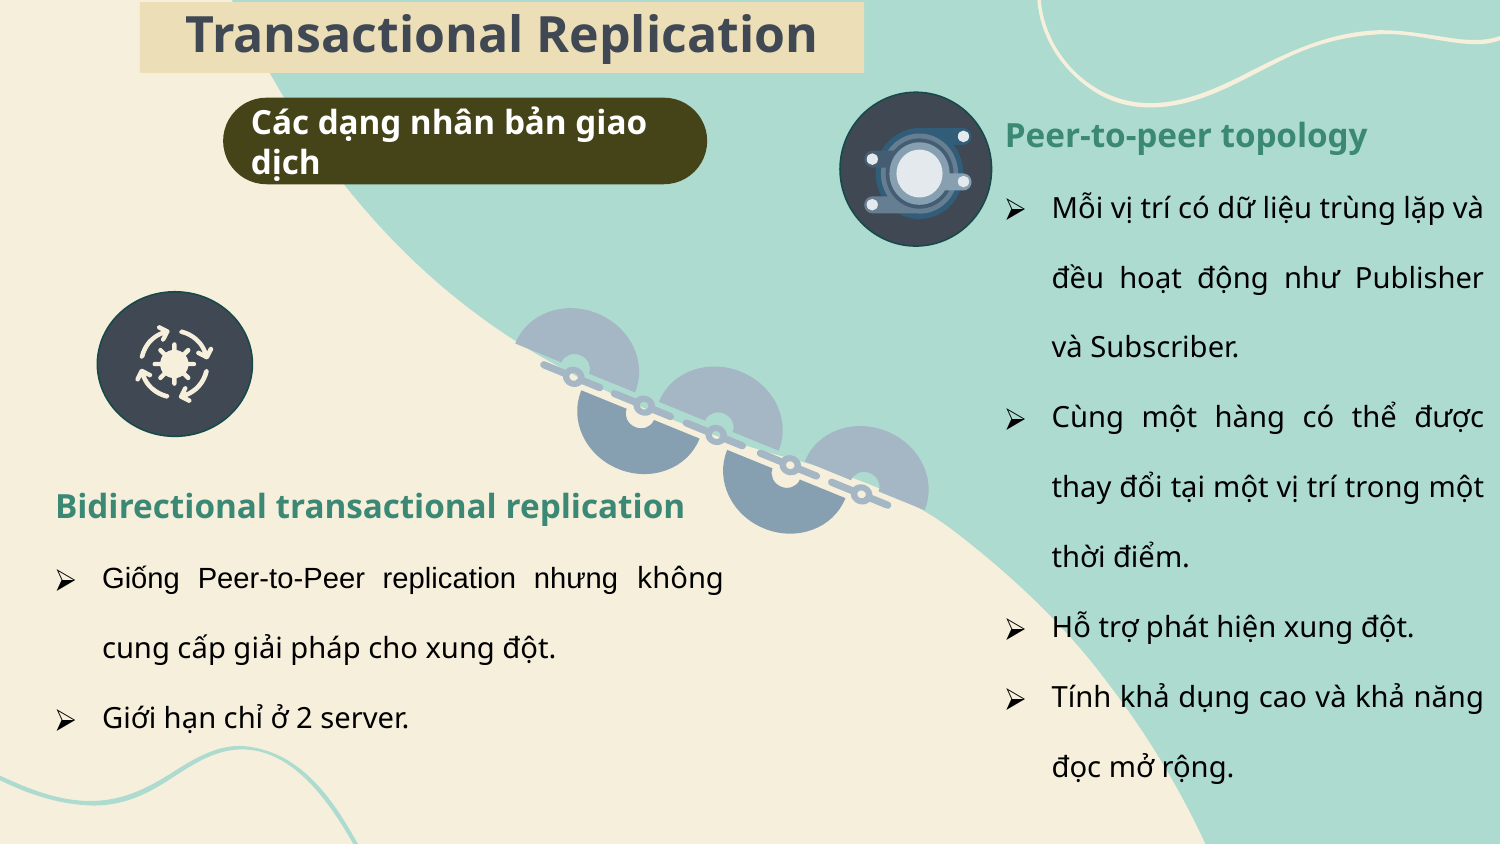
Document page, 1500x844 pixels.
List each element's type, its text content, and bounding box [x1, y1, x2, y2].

text_box [840, 92, 992, 219]
text_box [868, 229, 964, 247]
title Transactional Replication [139, 2, 865, 73]
text_box Các dạng nhân bản giao dịch [223, 97, 708, 185]
text_box Bidirectional transactional replication Giống Peer-to-Peer replication nhưng không cung cấp giải pháp cho xung đột. Giới hạn chỉ ở 2 server. [36, 445, 724, 711]
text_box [495, 366, 938, 504]
text_box Peer-to-peer topology Mỗi vị trí có dữ liệu trùng lặp và đều hoạt động như Publisher và Subscriber. Cùng một hàng có thể được thay đổi tại một vị trí trong một thời điểm. Hỗ trợ phát hiện xung đột. Tính khả dụng cao và khả năng đọc mở rộng. [985, 74, 1485, 736]
text_box [97, 291, 253, 437]
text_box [863, 127, 972, 220]
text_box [134, 324, 214, 404]
